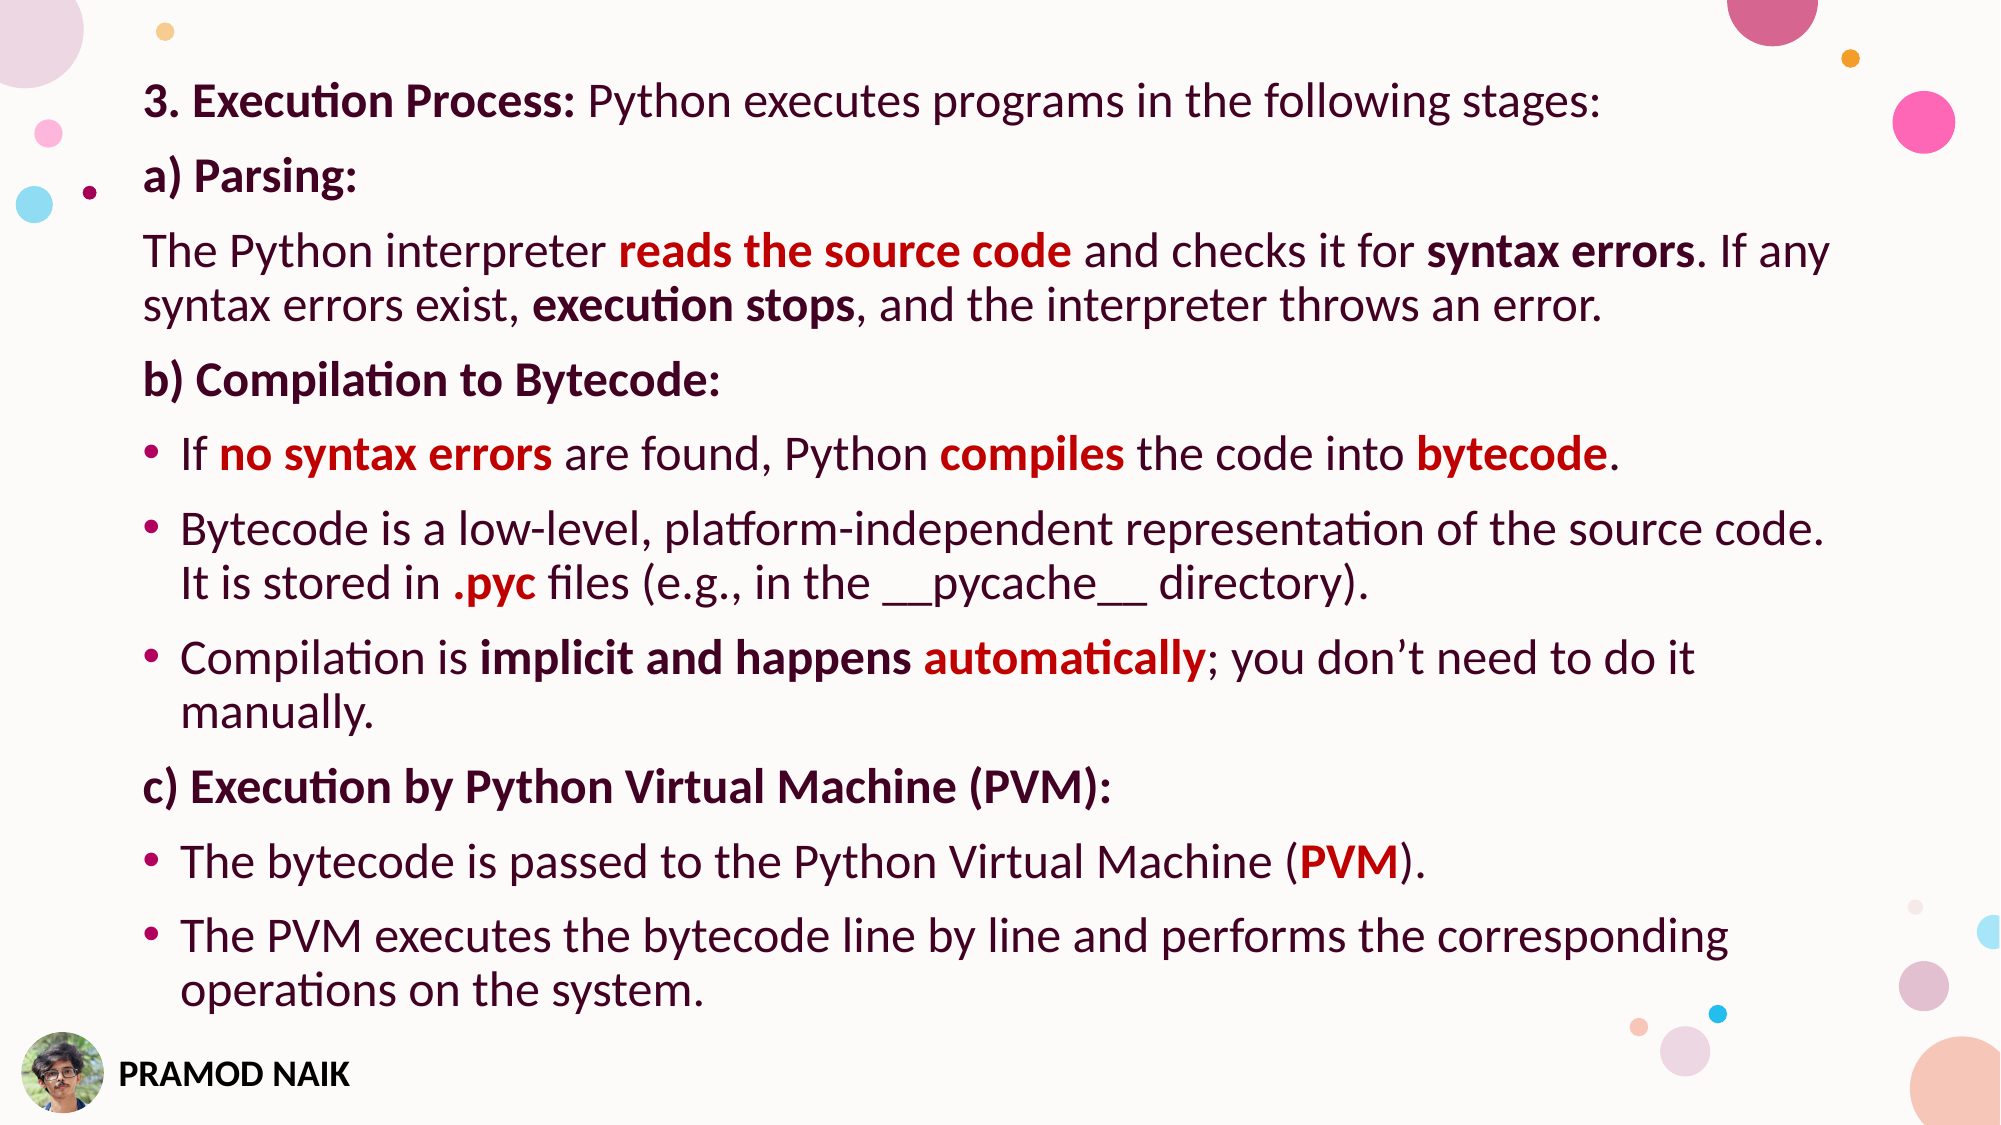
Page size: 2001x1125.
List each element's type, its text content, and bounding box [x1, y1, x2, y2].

picture [21, 1031, 104, 1114]
list 3. Execution Process: Python executes programs in the following stages: a) Parsing: The Python interpreter reads the source code and checks it for syntax errors. If any syntax errors exist, execution stops, and the interpreter throws an error. b) Compilation to Bytecode: If no syntax errors are found, Python compiles the code into bytecode. Bytecode is a low-level, platform-independent representation of the source code. It is stored in .pyc files (e.g., in the __pycache__ directory). Compilation is implicit and happens automatically; you don’t need to do it manually. c) Execution by Python Virtual Machine (PVM): The bytecode is passed to the Python Virtual Machine (PVM). The PVM executes the bytecode line by line and performs the corresponding operations on the system. [127, 66, 1877, 1014]
